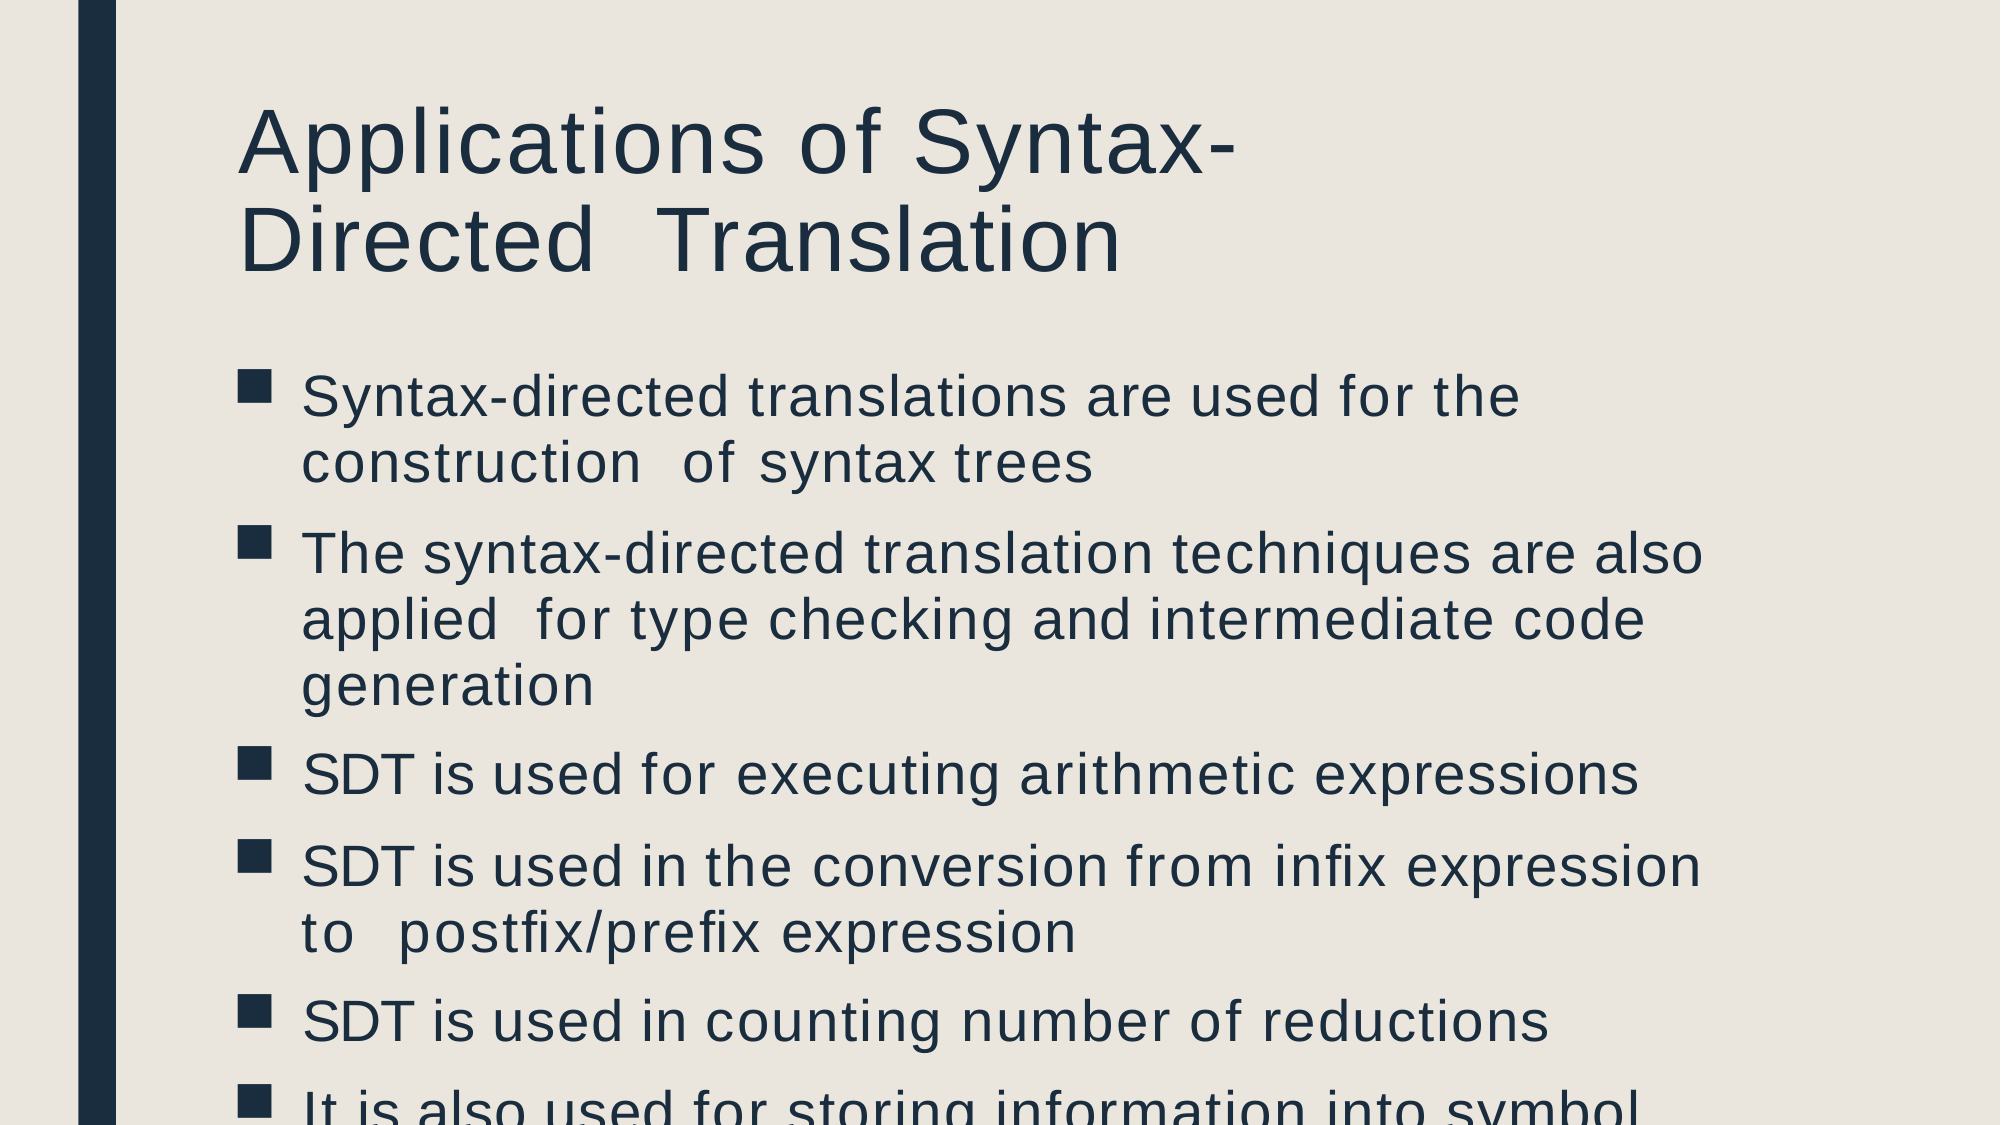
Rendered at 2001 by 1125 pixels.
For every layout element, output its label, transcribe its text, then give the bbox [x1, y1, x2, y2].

text_box Syntax-directed translations are used for the construction of syntax trees The syntax-directed translation techniques are also applied for type checking and intermediate code generation SDT is used for executing arithmetic expressions SDT is used in the conversion from inﬁx expression to postﬁx/preﬁx expression SDT is used in counting number of reductions It is also used for storing information into symbol table [230, 354, 1899, 1125]
title Applications of Syntax-Directed Translation [236, 78, 1590, 290]
